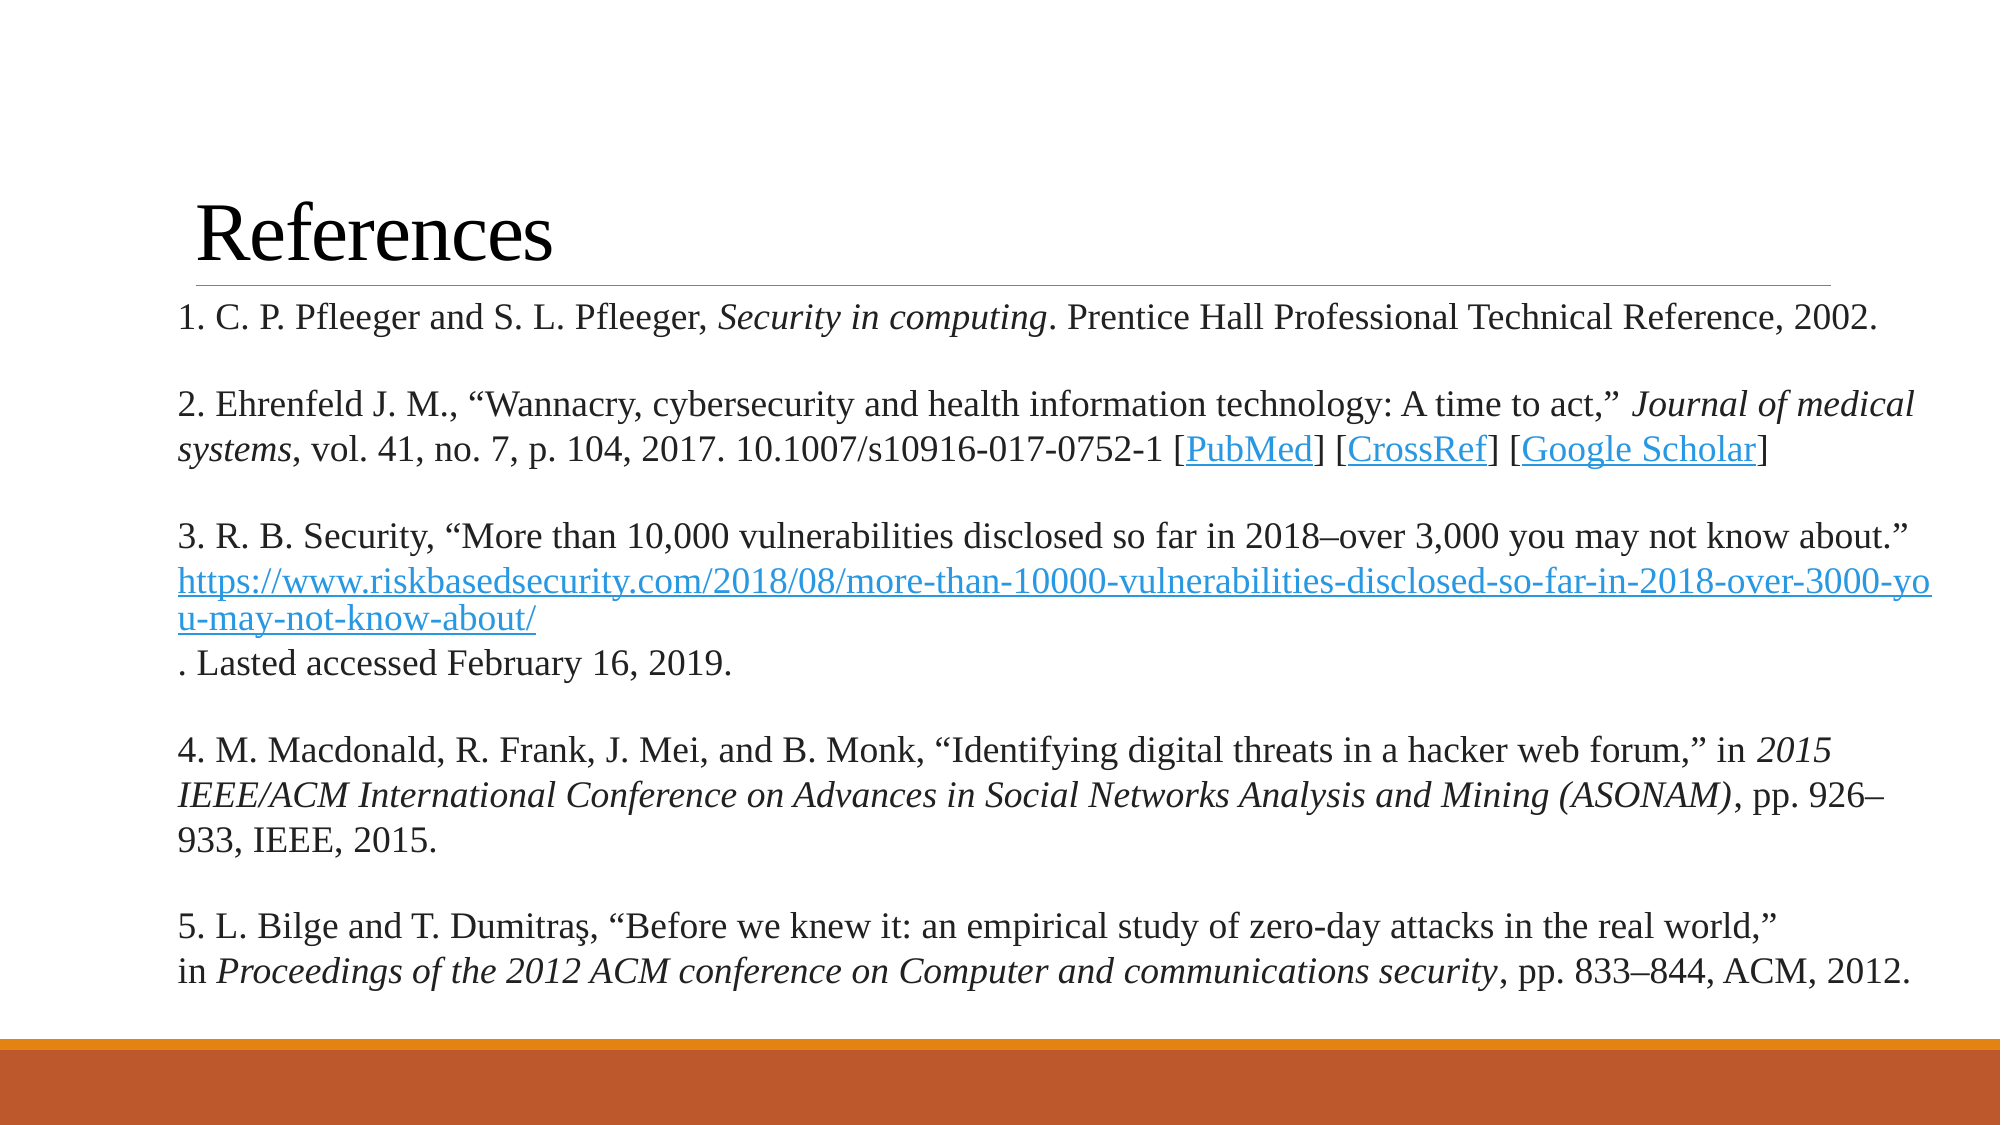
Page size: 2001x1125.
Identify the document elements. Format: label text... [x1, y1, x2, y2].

title References [179, 144, 1830, 284]
text_box 1. C. P. Pfleeger and S. L. Pfleeger, Security in computing. Prentice Hall Professional Technical Reference, 2002. 2. Ehrenfeld J. M., “Wannacry, cybersecurity and health information technology: A time to act,” Journal of medical systems, vol. 41, no. 7, p. 104, 2017. 10.1007/s10916-017-0752-1 [PubMed] [CrossRef] [Google Scholar] 3. R. B. Security, “More than 10,000 vulnerabilities disclosed so far in 2018–over 3,000 you may not know about.” https://www.riskbasedsecurity.com/2018/08/more-than-10000-vulnerabilities-disclosed-so-far-in-2018-over-3000-you-may-not-know-about/. Lasted accessed February 16, 2019. 4. M. Macdonald, R. Frank, J. Mei, and B. Monk, “Identifying digital threats in a hacker web forum,” in 2015 IEEE/ACM International Conference on Advances in Social Networks Analysis and Mining (ASONAM), pp. 926–933, IEEE, 2015. 5. L. Bilge and T. Dumitraş, “Before we knew it: an empirical study of zero-day attacks in the real world,” in Proceedings of the 2012 ACM conference on Computer and communications security, pp. 833–844, ACM, 2012. [162, 284, 1959, 962]
